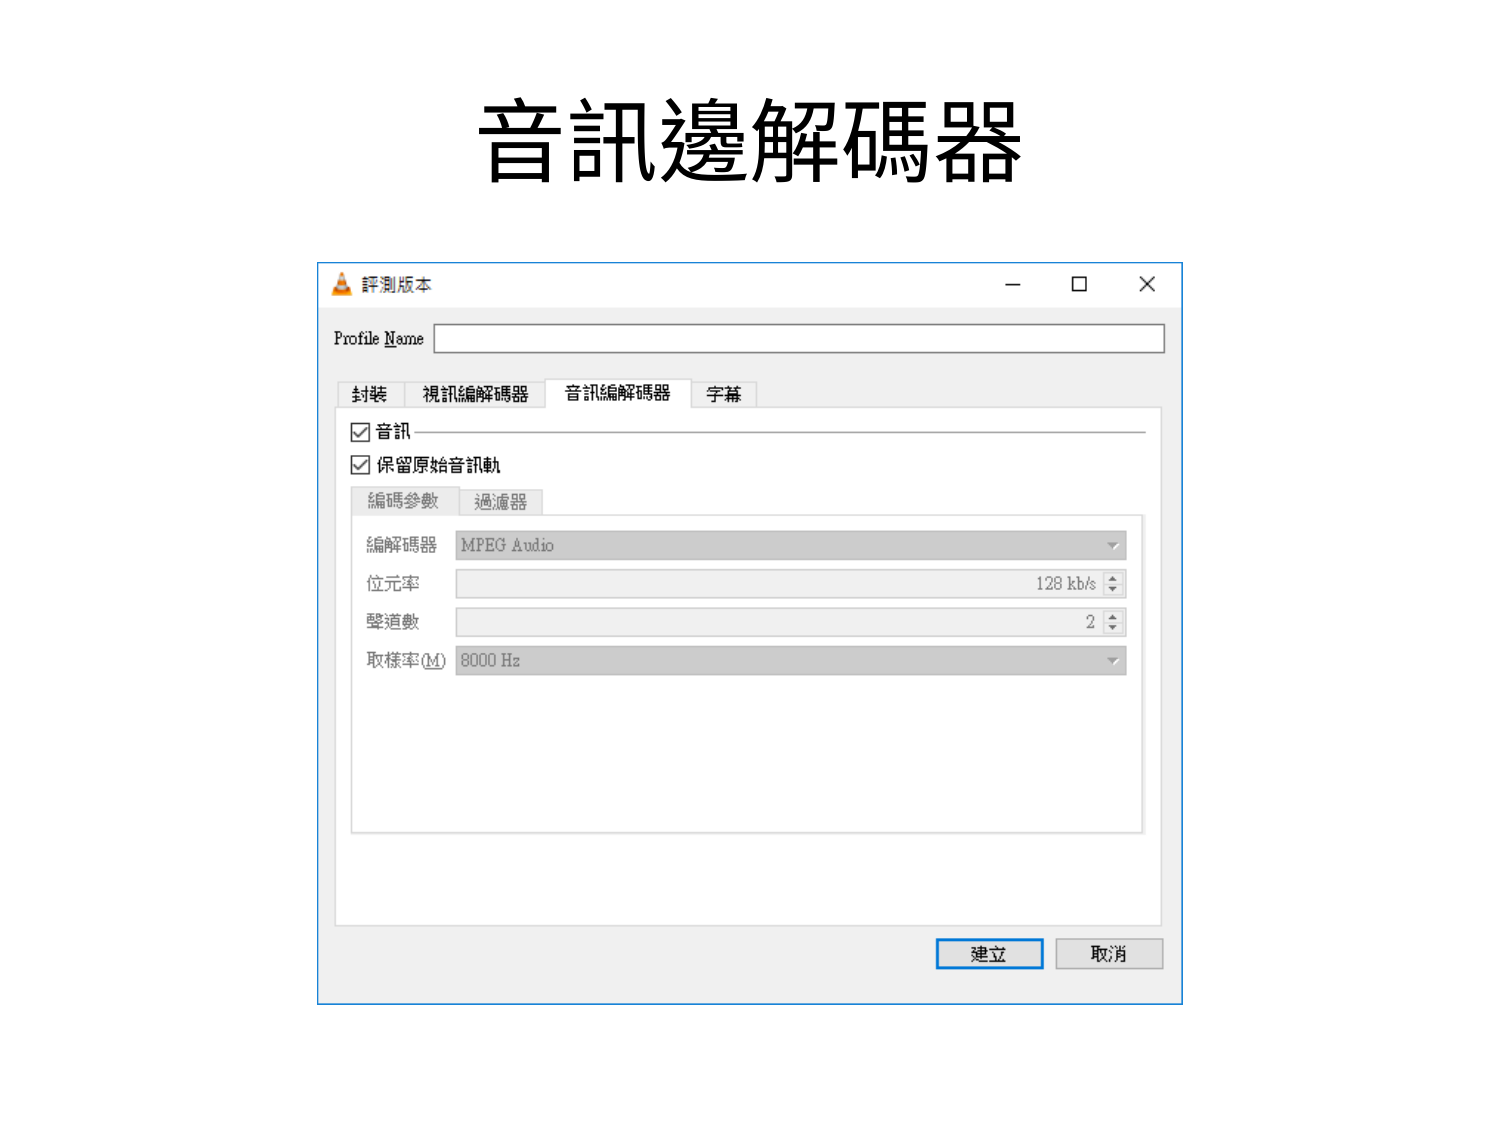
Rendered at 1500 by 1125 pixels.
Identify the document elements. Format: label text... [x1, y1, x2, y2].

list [317, 262, 1183, 1006]
title 音訊邊解碼器 [75, 45, 1425, 233]
